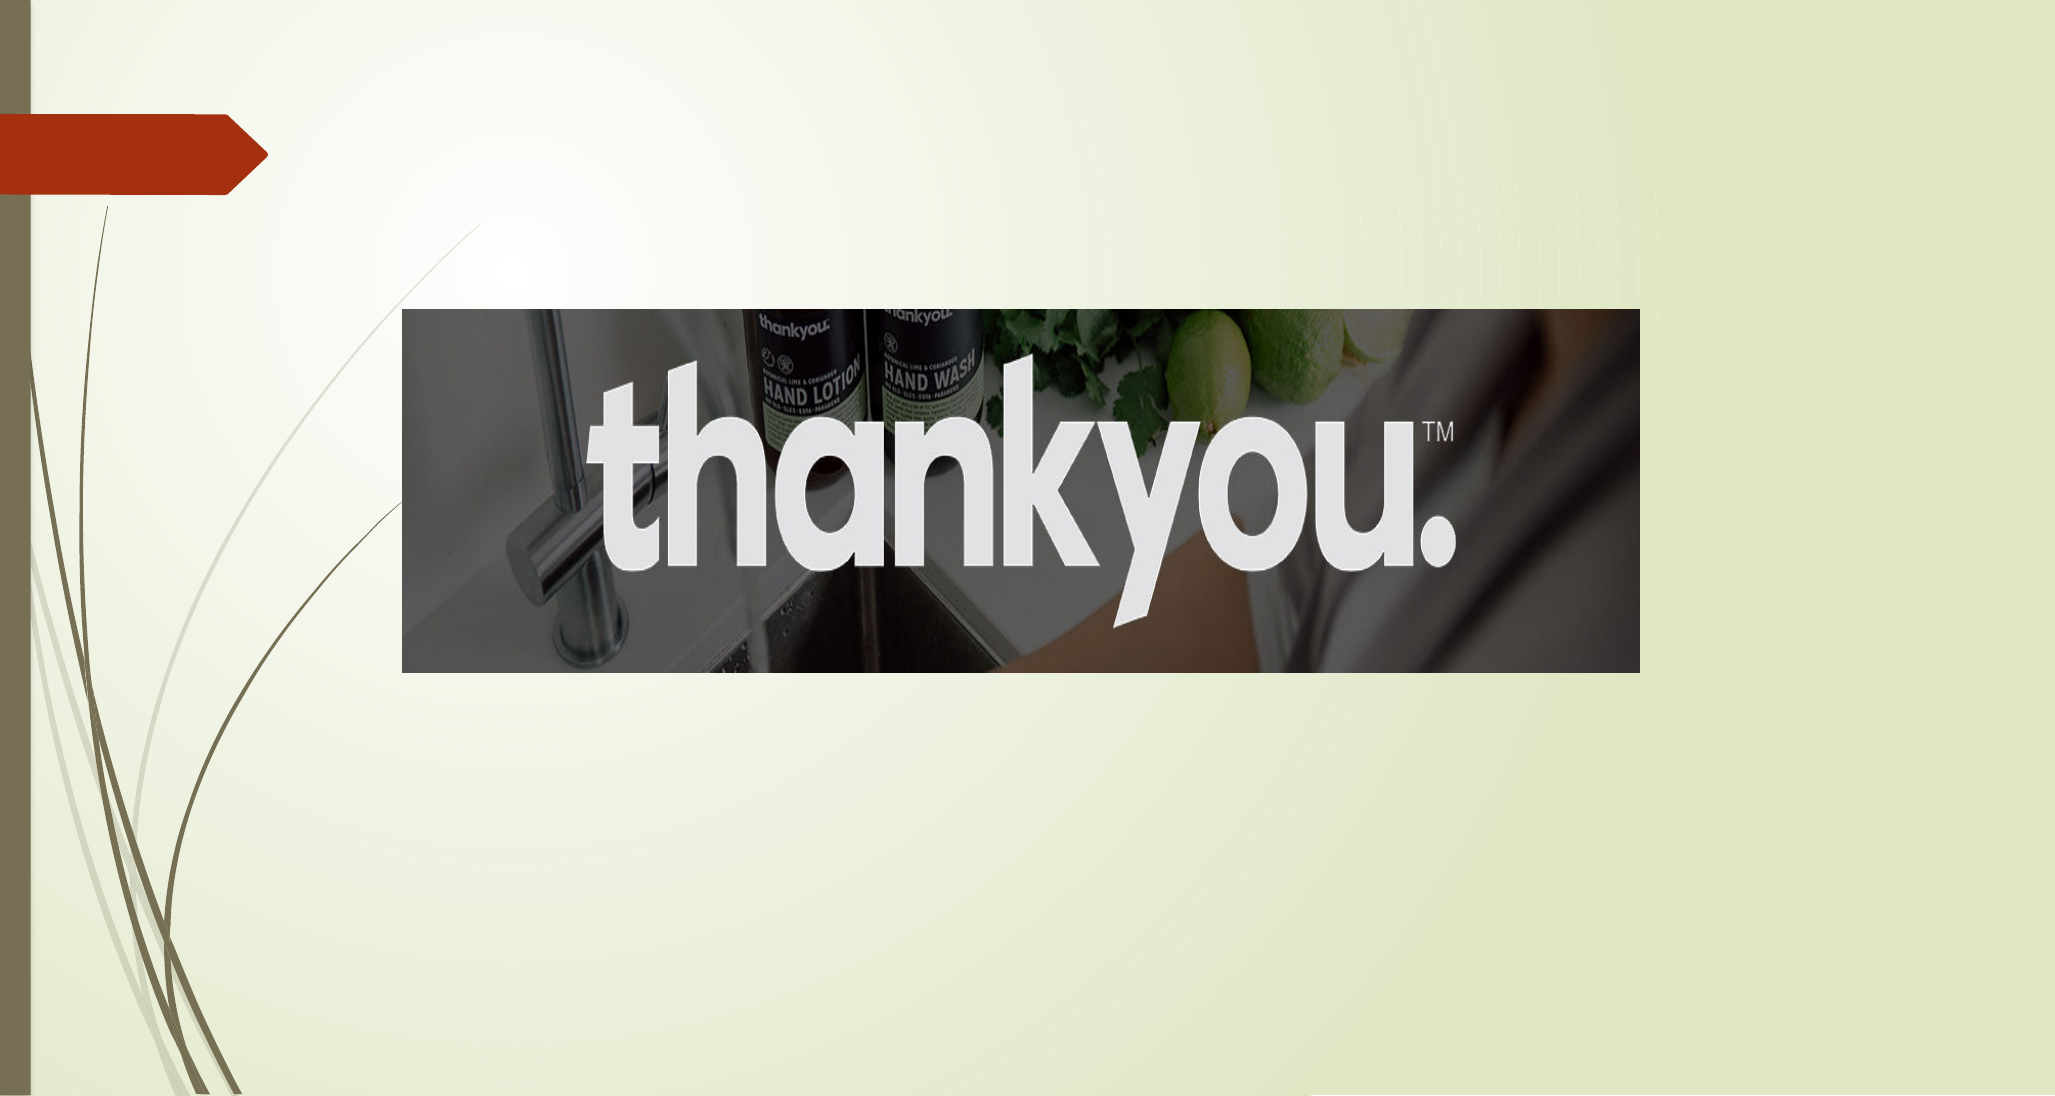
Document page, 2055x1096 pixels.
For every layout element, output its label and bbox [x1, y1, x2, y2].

picture [402, 309, 1641, 673]
